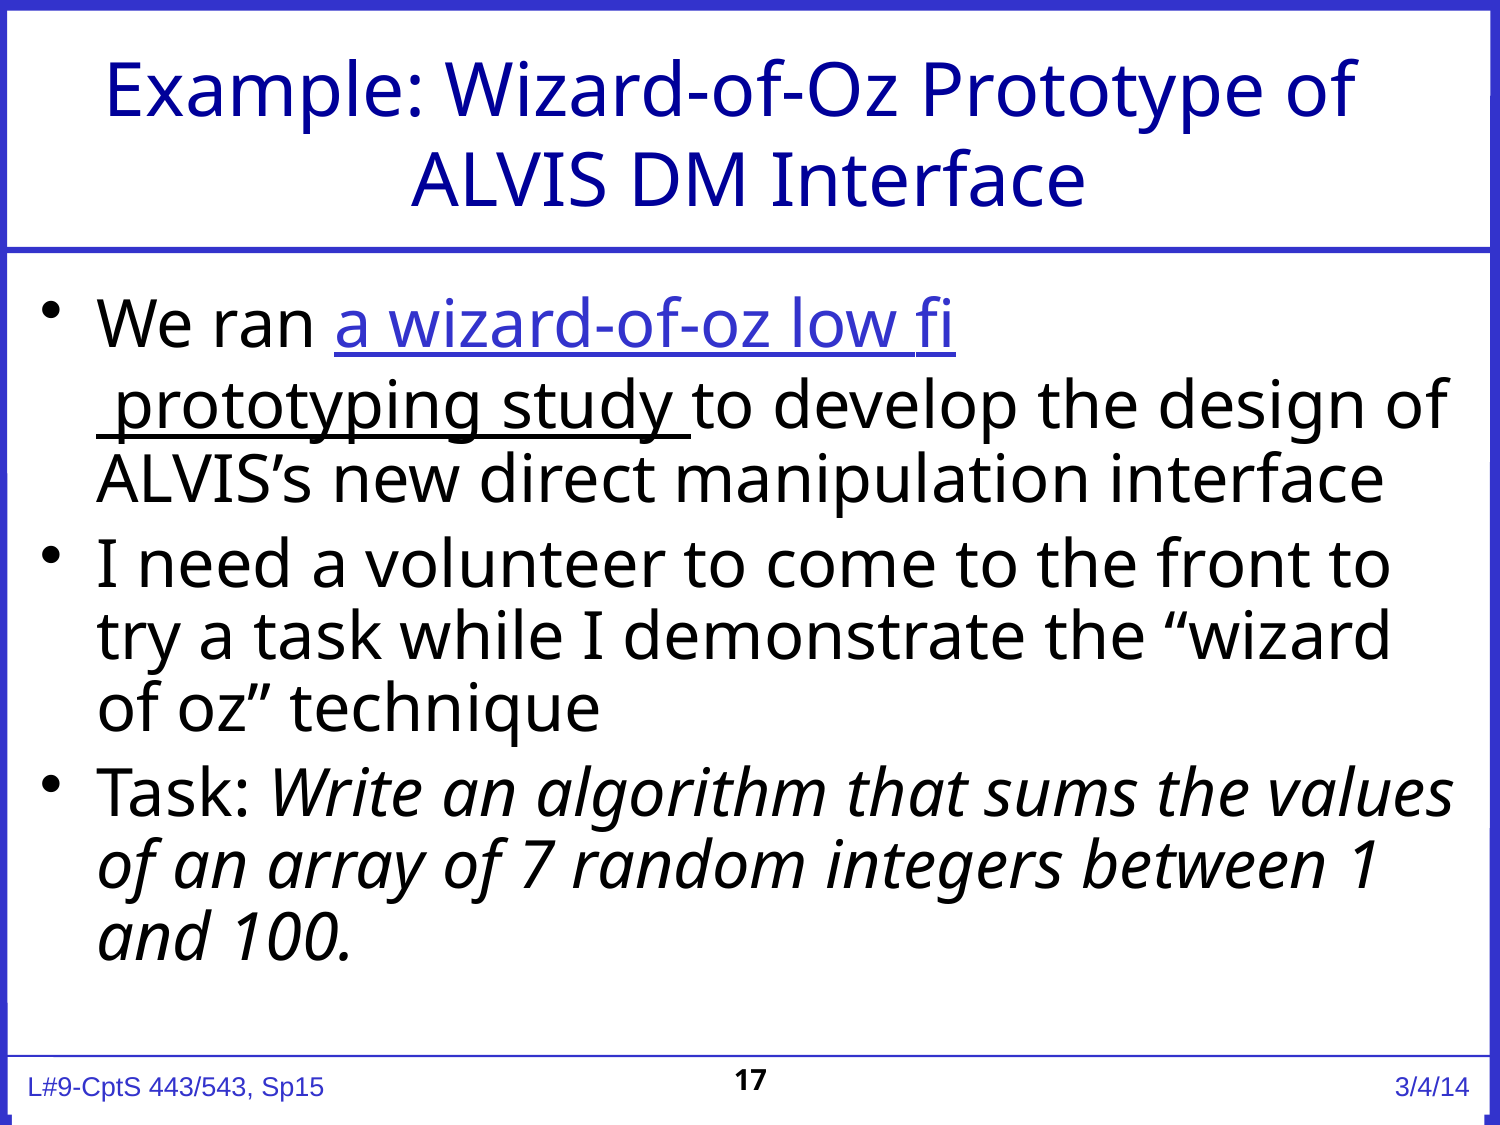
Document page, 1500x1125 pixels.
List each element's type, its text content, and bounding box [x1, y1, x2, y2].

title Example: Wizard-of-Oz Prototype of ALVIS DM Interface [24, 24, 1476, 238]
slide_number 17 [38, 1053, 1463, 1079]
list We ran a wizard-of-oz low fi prototyping study to develop the design of ALVIS’s new direct manipulation interface I need a volunteer to come to the front to try a task while I demonstrate the “wizard of oz” technique Task: Write an algorithm that sums the values of an array of 7 random integers between 1 and 100. [24, 273, 1476, 1038]
